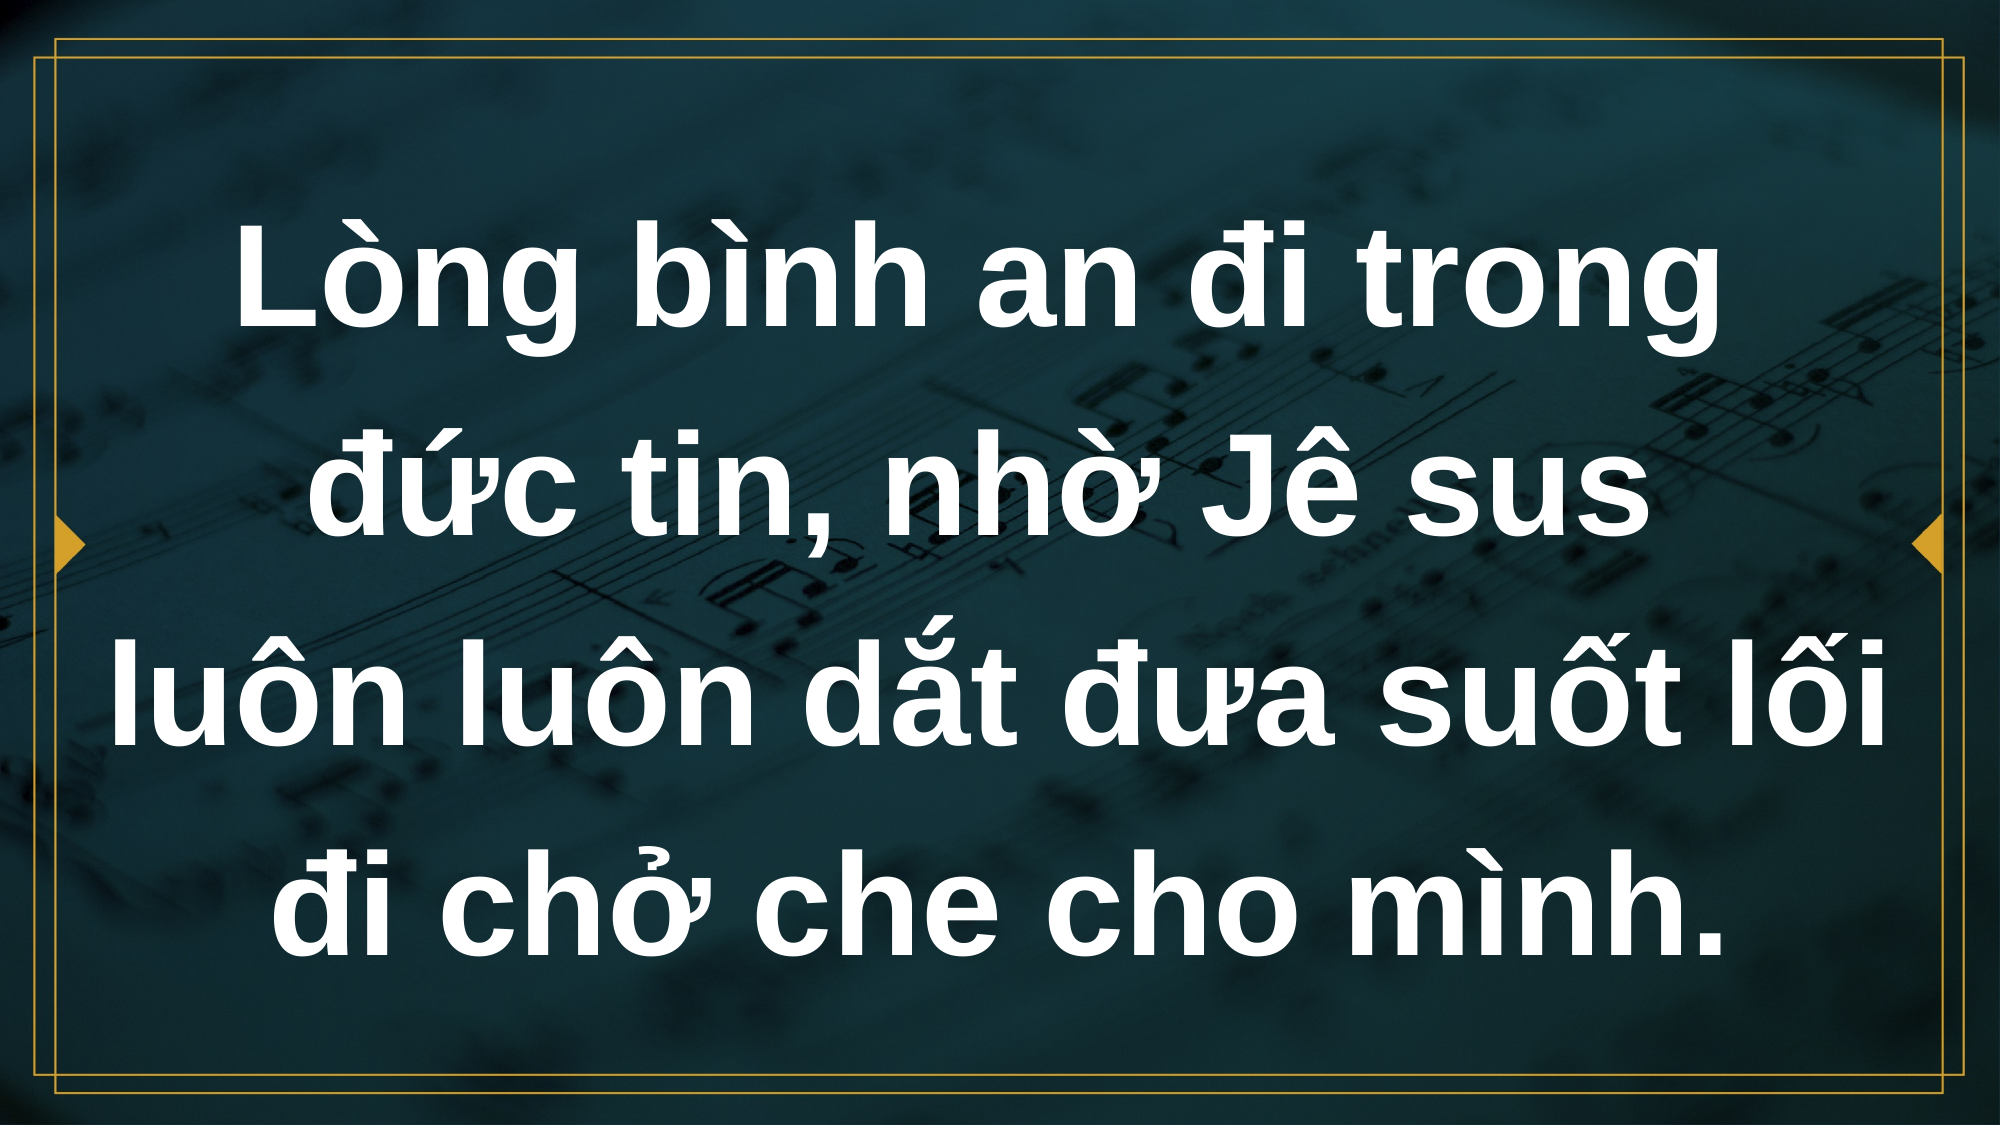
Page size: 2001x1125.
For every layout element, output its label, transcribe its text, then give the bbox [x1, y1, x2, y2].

title Lòng bình an đi trong đức tin, nhờ Jê sus luôn luôn dắt đưa suốt lối đi chở che cho mình. [55, 53, 1945, 1077]
picture [0, 0, 2000, 1125]
